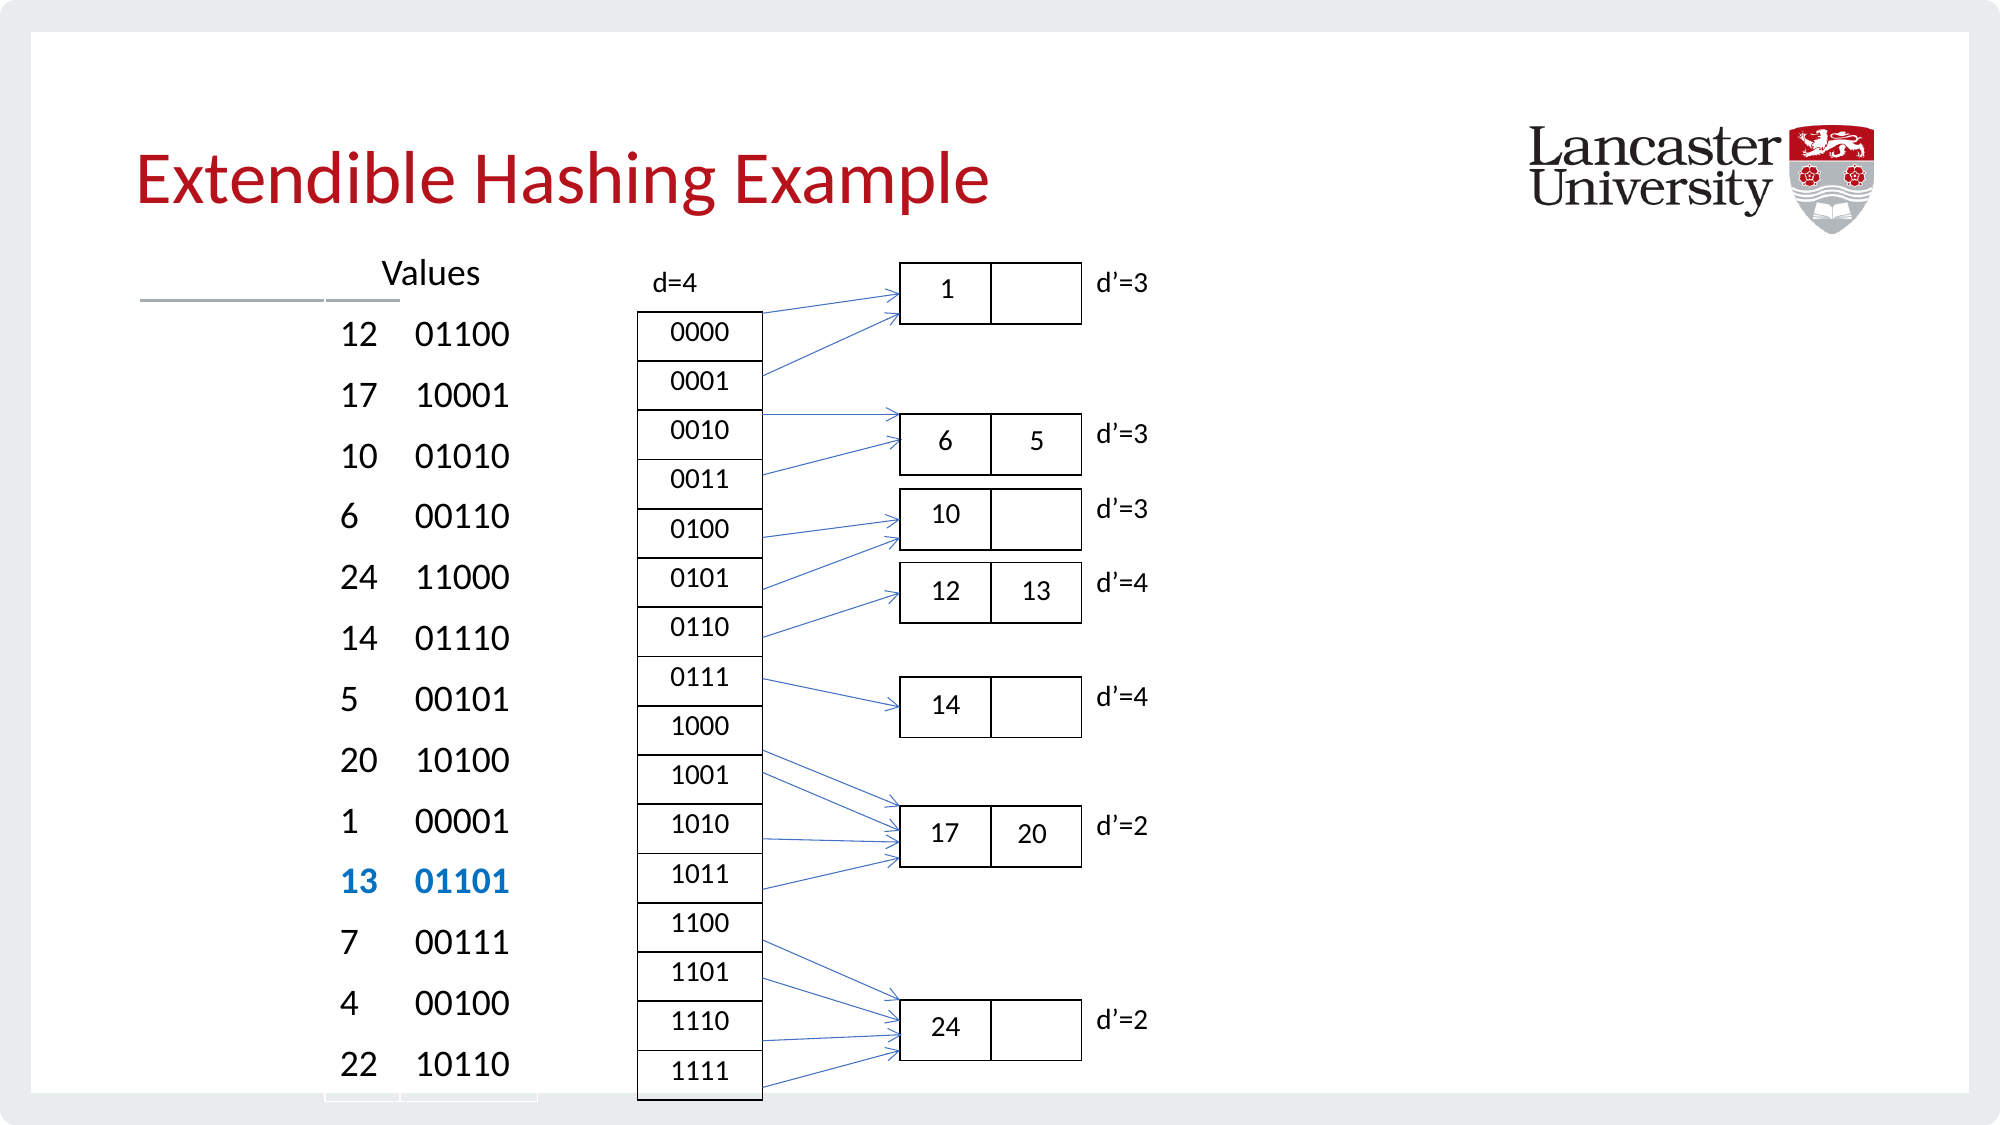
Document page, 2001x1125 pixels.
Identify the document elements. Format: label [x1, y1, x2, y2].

table_header [901, 264, 990, 323]
table_header [1082, 1000, 1187, 1061]
text_box [901, 487, 990, 538]
table_cell [401, 616, 537, 675]
table_header [1082, 263, 1187, 324]
table_cell [326, 314, 399, 371]
table_header [902, 464, 990, 474]
table_cell [401, 920, 537, 979]
table_cell [638, 608, 762, 656]
text_box [762, 293, 900, 376]
table_cell [638, 411, 762, 459]
text_box [762, 939, 900, 1021]
text_box [762, 519, 900, 590]
table_header [901, 729, 990, 737]
table_cell [638, 904, 762, 951]
table_header [1082, 677, 1187, 737]
table_cell [326, 737, 399, 797]
table_header [992, 264, 1081, 323]
table_cell [326, 555, 399, 614]
text_box [762, 414, 990, 476]
text_box [762, 749, 1076, 858]
table_cell [326, 373, 399, 432]
text_box [762, 678, 900, 708]
table_cell [326, 920, 399, 979]
table_cell [401, 555, 537, 614]
table_cell [401, 433, 537, 492]
table_header [1082, 414, 1187, 475]
table_cell [638, 559, 762, 606]
text_box [901, 678, 990, 729]
table_cell [401, 314, 537, 371]
table_cell [326, 798, 399, 857]
table_cell [326, 616, 399, 675]
table_cell [401, 859, 537, 918]
table_header [901, 538, 990, 549]
table_cell [326, 981, 399, 1040]
table_cell [638, 313, 762, 360]
table_cell [401, 494, 537, 553]
table_header [992, 678, 1081, 737]
title [120, 87, 1363, 278]
table_cell [401, 798, 537, 857]
table_cell [401, 1042, 537, 1101]
table_header [992, 1001, 1081, 1060]
table_cell [638, 1051, 762, 1099]
text_box [762, 1050, 900, 1088]
table_header [992, 490, 1081, 549]
table_cell [401, 373, 537, 432]
table_cell [638, 854, 762, 902]
table_header [1082, 806, 1187, 867]
table_cell [326, 859, 399, 918]
table_cell [638, 510, 762, 557]
text_box [762, 592, 900, 638]
text_box [901, 564, 990, 614]
table_header [901, 856, 990, 866]
text_box [762, 999, 990, 1050]
table_header [901, 614, 990, 622]
table_cell [638, 805, 762, 853]
table_cell [401, 737, 537, 797]
table_cell [638, 707, 762, 754]
text_box [903, 262, 992, 313]
text_box [762, 857, 900, 890]
table_header [326, 251, 537, 308]
table_cell [326, 494, 399, 553]
table_cell [326, 1042, 399, 1101]
table_header [638, 262, 762, 311]
table_header [1082, 489, 1187, 550]
table_header [992, 415, 1081, 474]
table_cell [326, 677, 399, 736]
table_header [992, 807, 1081, 866]
table_cell [638, 657, 762, 705]
table_cell [401, 981, 537, 1040]
table_cell [638, 1002, 762, 1050]
table_cell [326, 433, 399, 492]
table_cell [638, 362, 762, 409]
table_header [992, 563, 1081, 622]
text_box [992, 564, 1080, 614]
table_cell [401, 677, 537, 736]
table_cell [638, 953, 762, 1000]
table_cell [638, 756, 762, 803]
table_header [901, 1050, 990, 1060]
table_cell [638, 460, 762, 508]
table_header [1082, 563, 1187, 623]
text_box [993, 414, 1081, 464]
